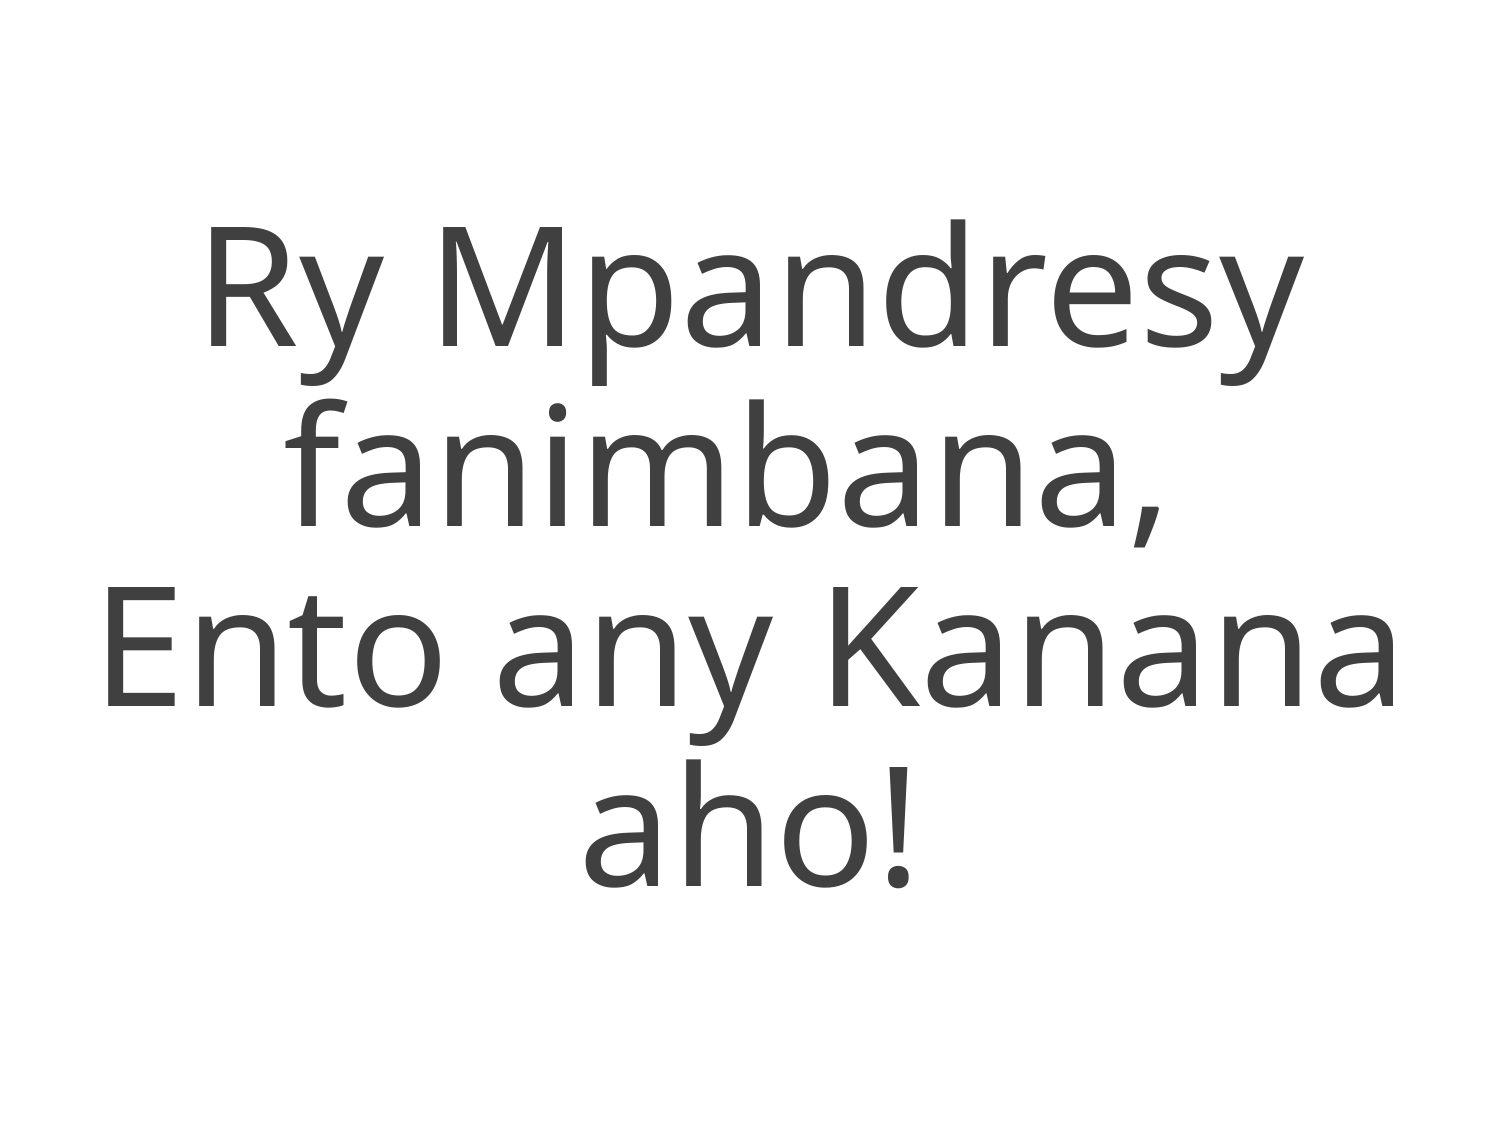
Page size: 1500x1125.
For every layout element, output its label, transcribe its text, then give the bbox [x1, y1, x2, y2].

title Ry Mpandresy fanimbana, Ento any Kanana aho! [0, 453, 1500, 672]
